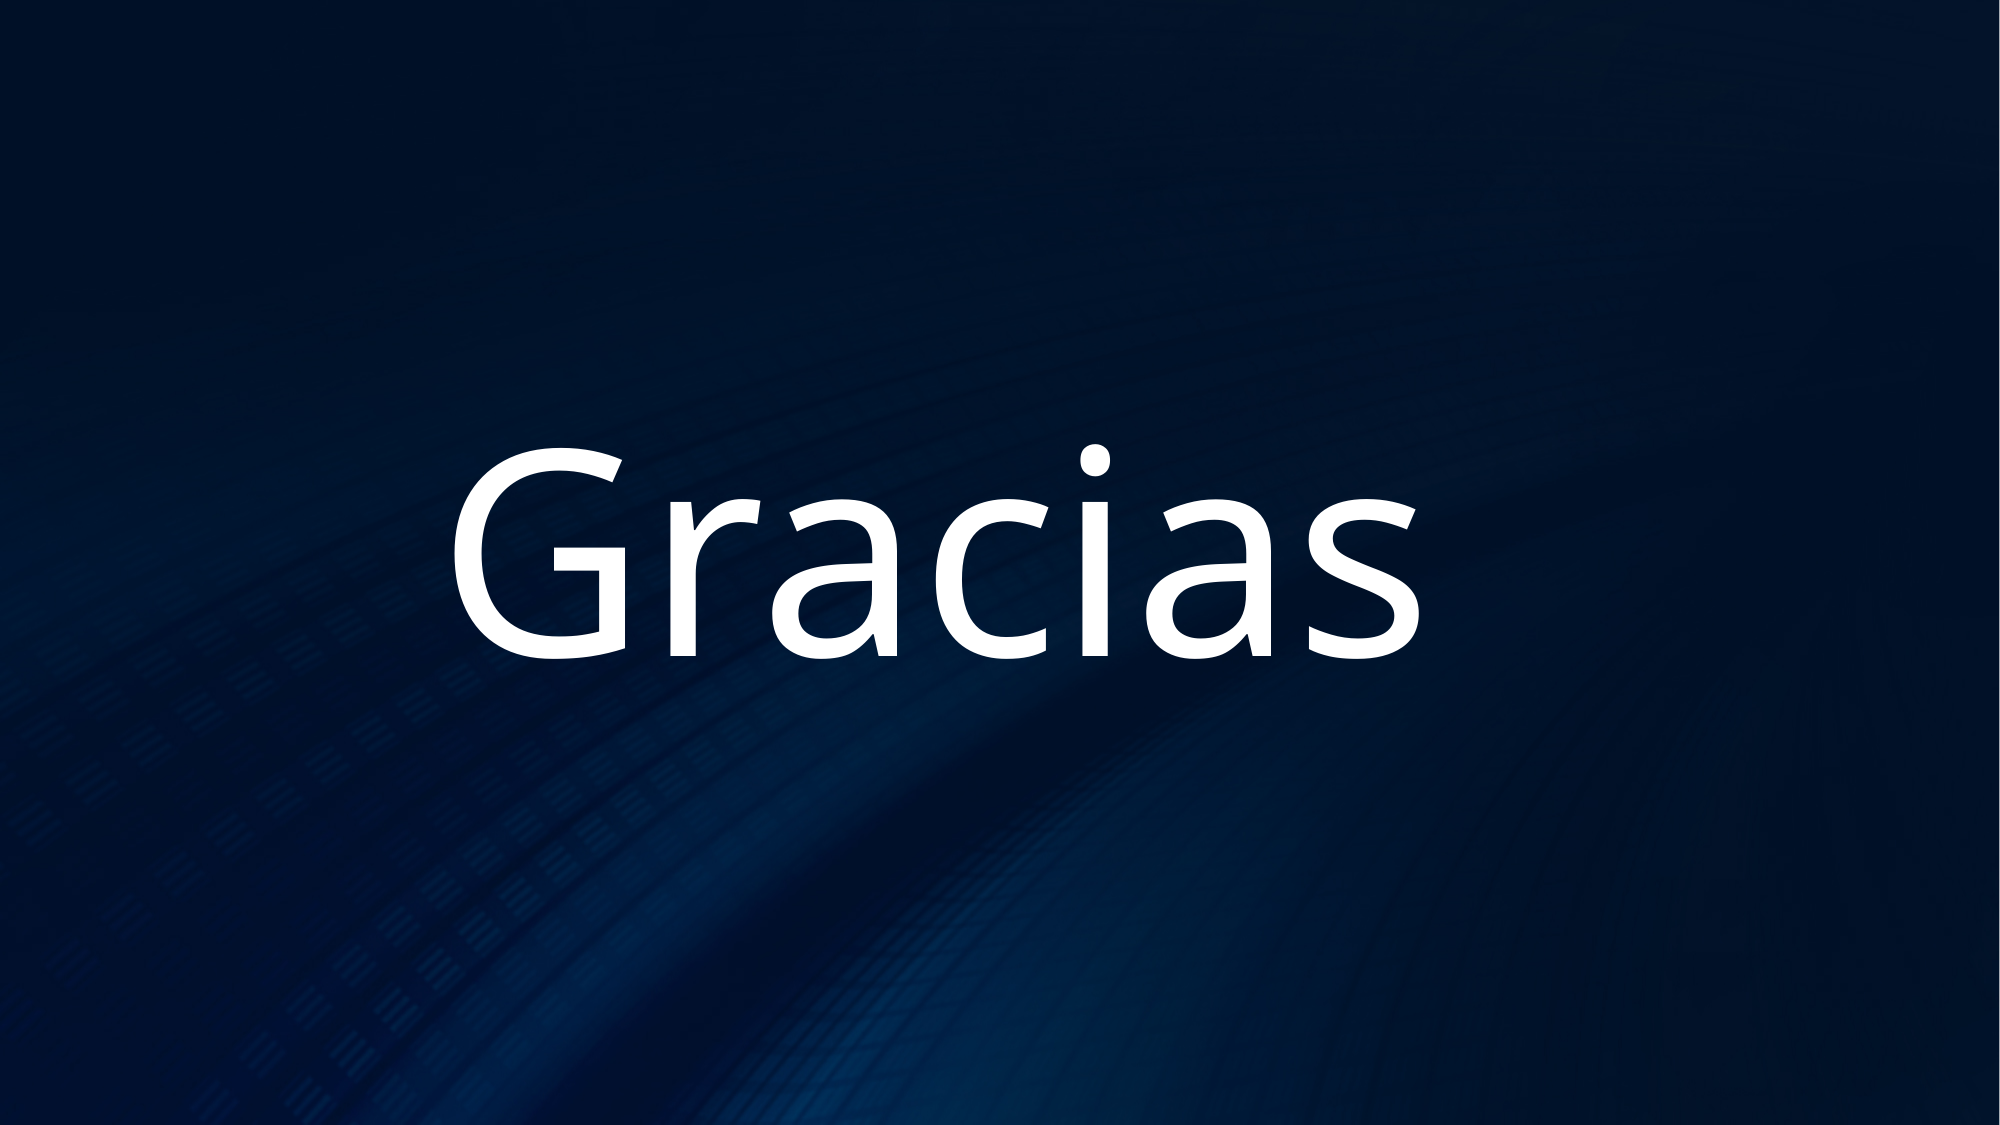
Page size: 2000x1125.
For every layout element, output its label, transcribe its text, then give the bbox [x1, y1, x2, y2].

picture [0, 0, 2000, 1125]
text_box Gracias [397, 361, 1473, 722]
